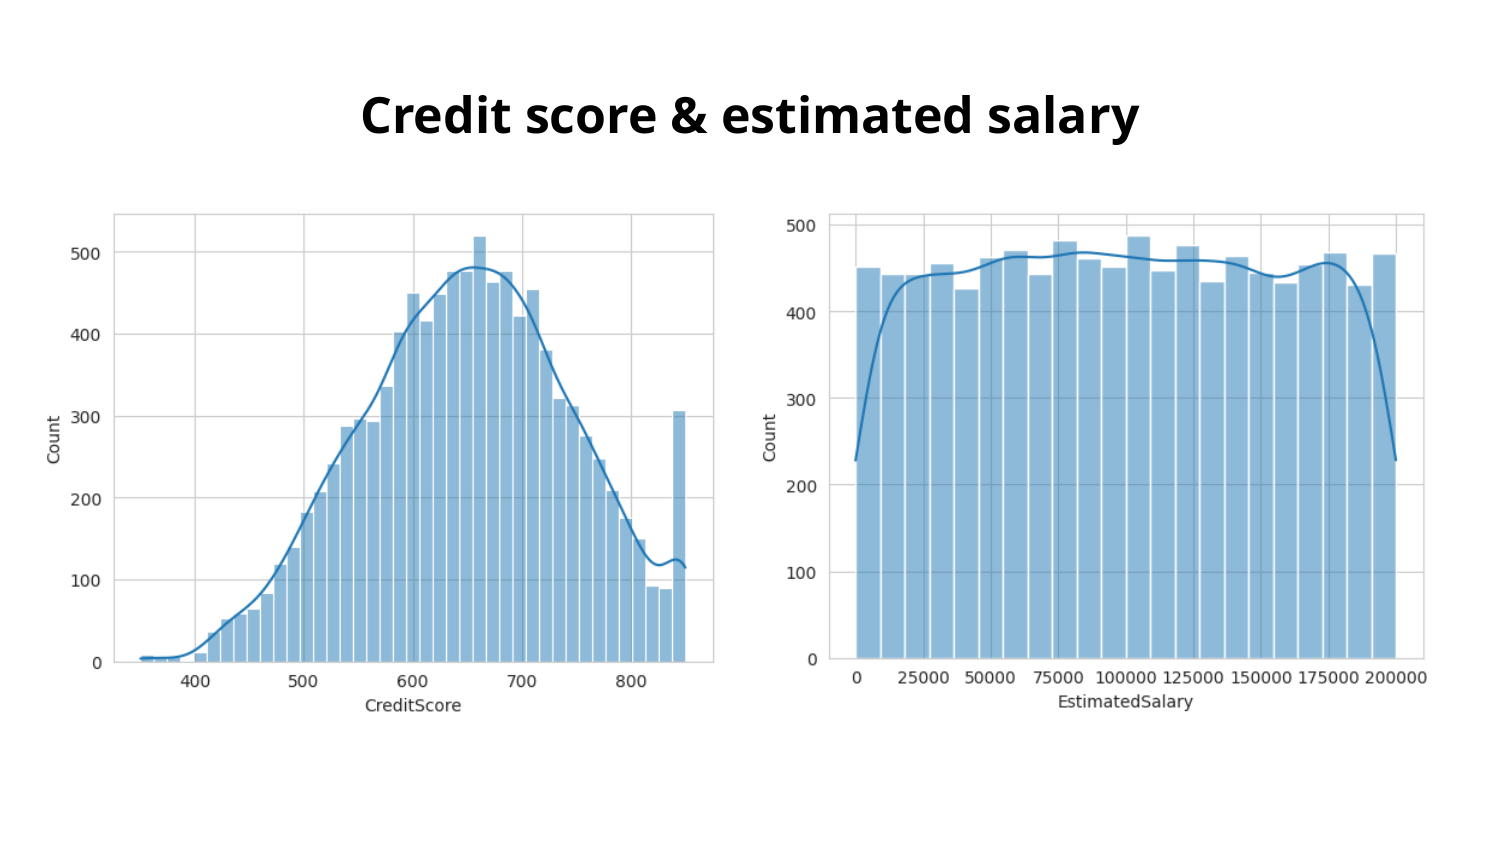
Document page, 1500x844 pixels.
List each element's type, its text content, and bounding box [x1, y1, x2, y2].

title Credit score & estimated salary [74, 67, 1426, 160]
picture [749, 203, 1440, 722]
picture [34, 203, 724, 726]
